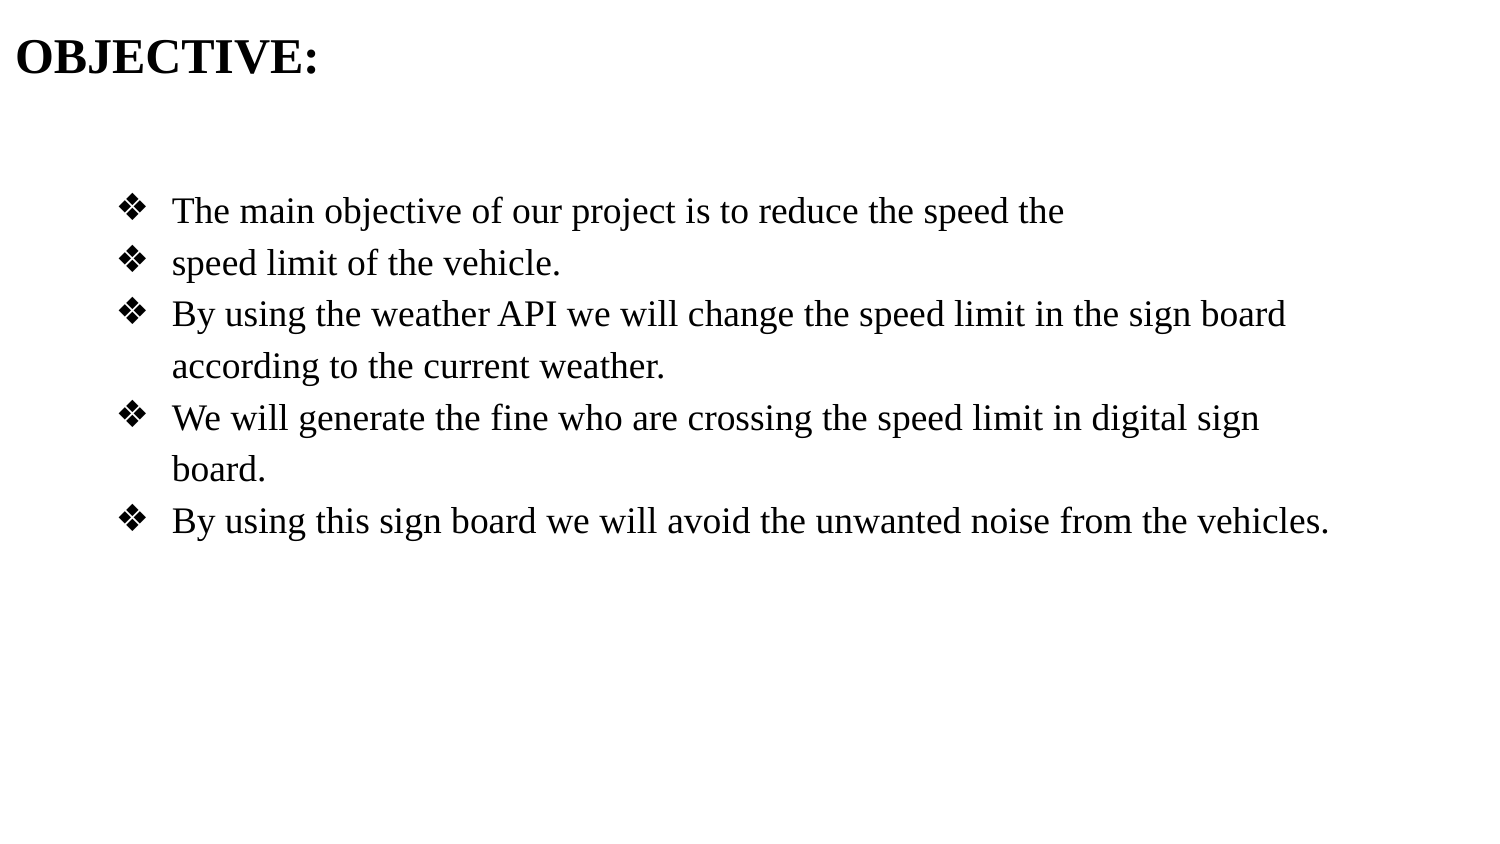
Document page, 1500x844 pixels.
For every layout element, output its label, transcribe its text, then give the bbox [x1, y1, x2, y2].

text_box The main objective of our project is to reduce the speed the speed limit of the vehicle. By using the weather API we will change the speed limit in the sign board according to the current weather. We will generate the fine who are crossing the speed limit in digital sign board. By using this sign board we will avoid the unwanted noise from the vehicles. [81, 163, 1348, 557]
text_box OBJECTIVE: [0, 0, 1357, 99]
